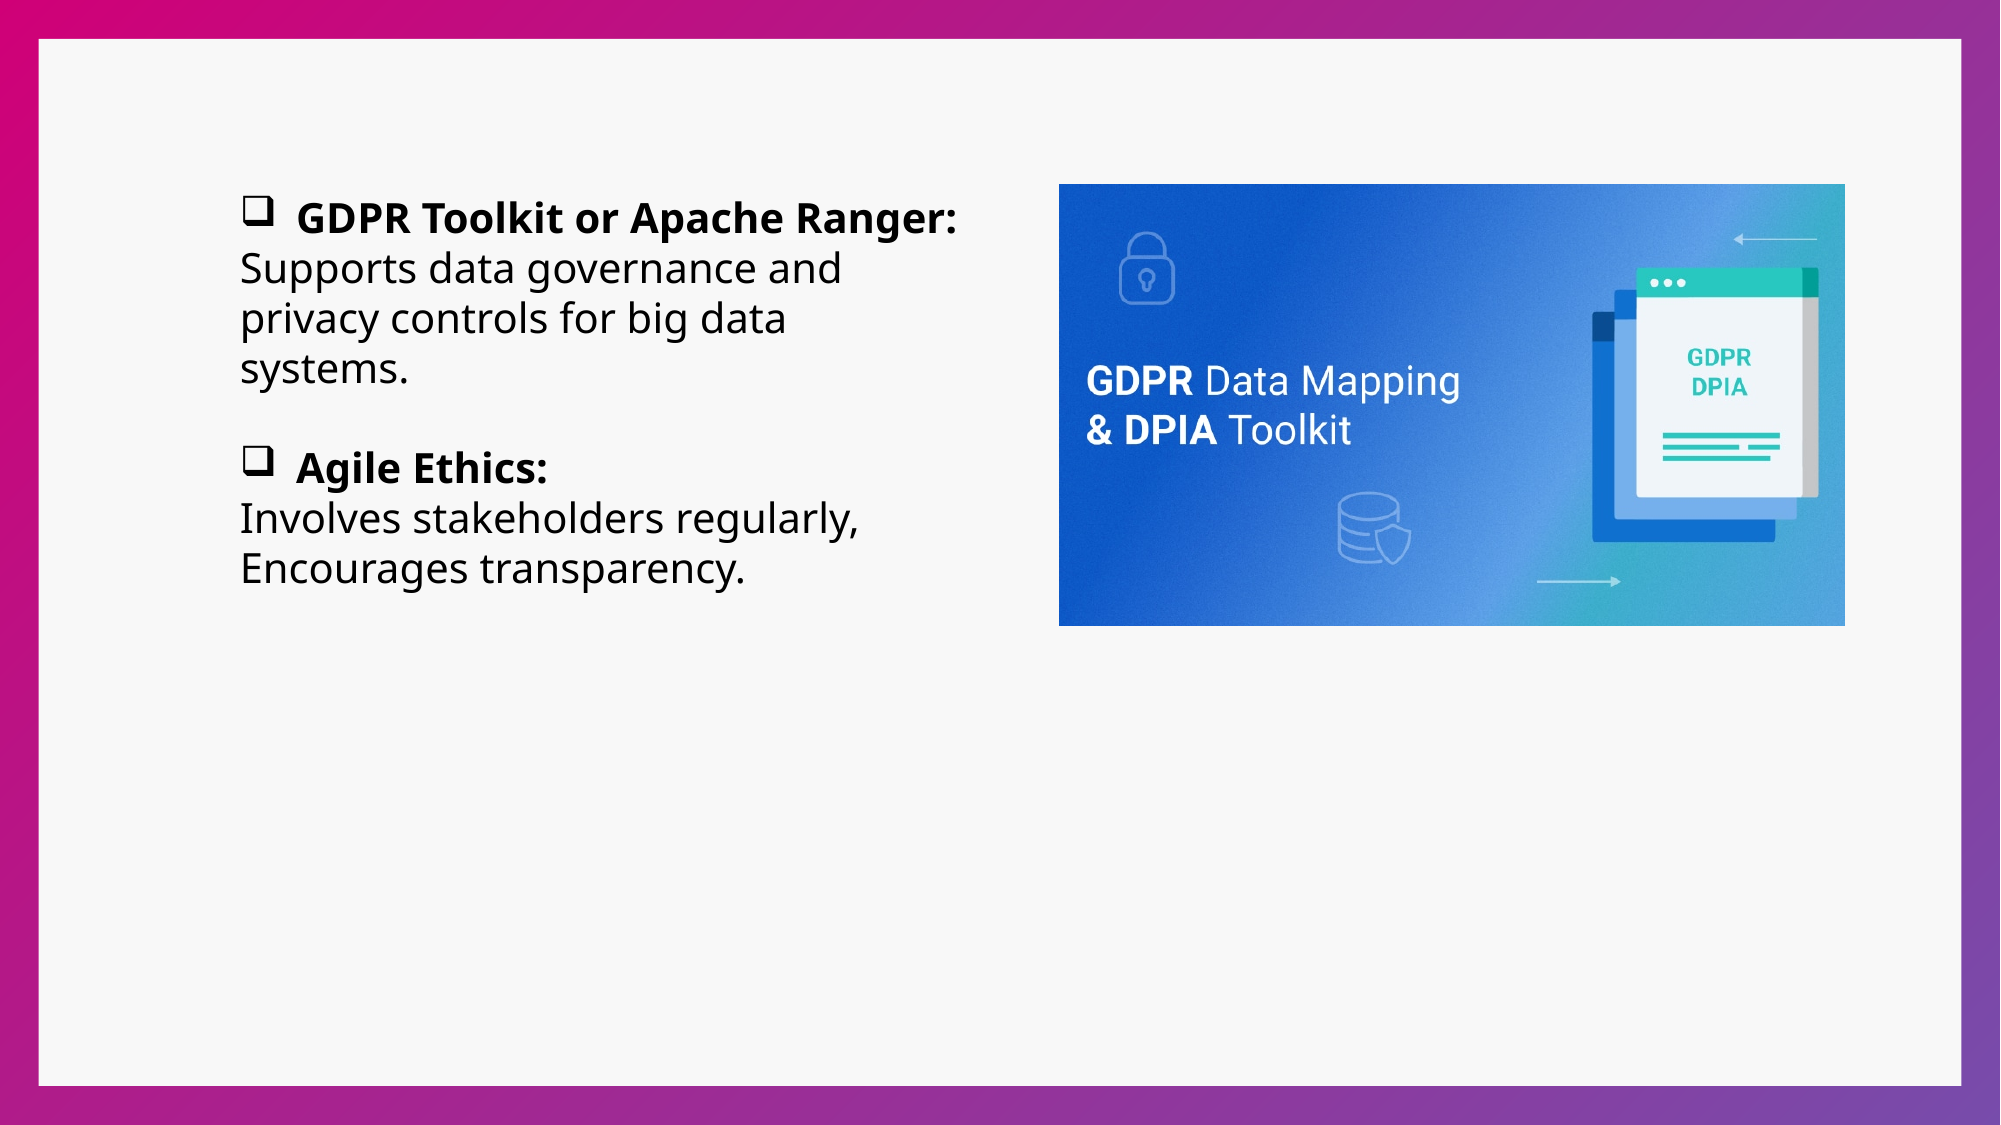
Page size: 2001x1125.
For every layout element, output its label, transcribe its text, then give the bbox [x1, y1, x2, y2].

text_box GDPR Toolkit or Apache Ranger: Supports data governance and privacy controls for big data systems. Agile Ethics: Involves stakeholders regularly, Encourages transparency. [225, 184, 975, 689]
picture [1059, 184, 1845, 626]
